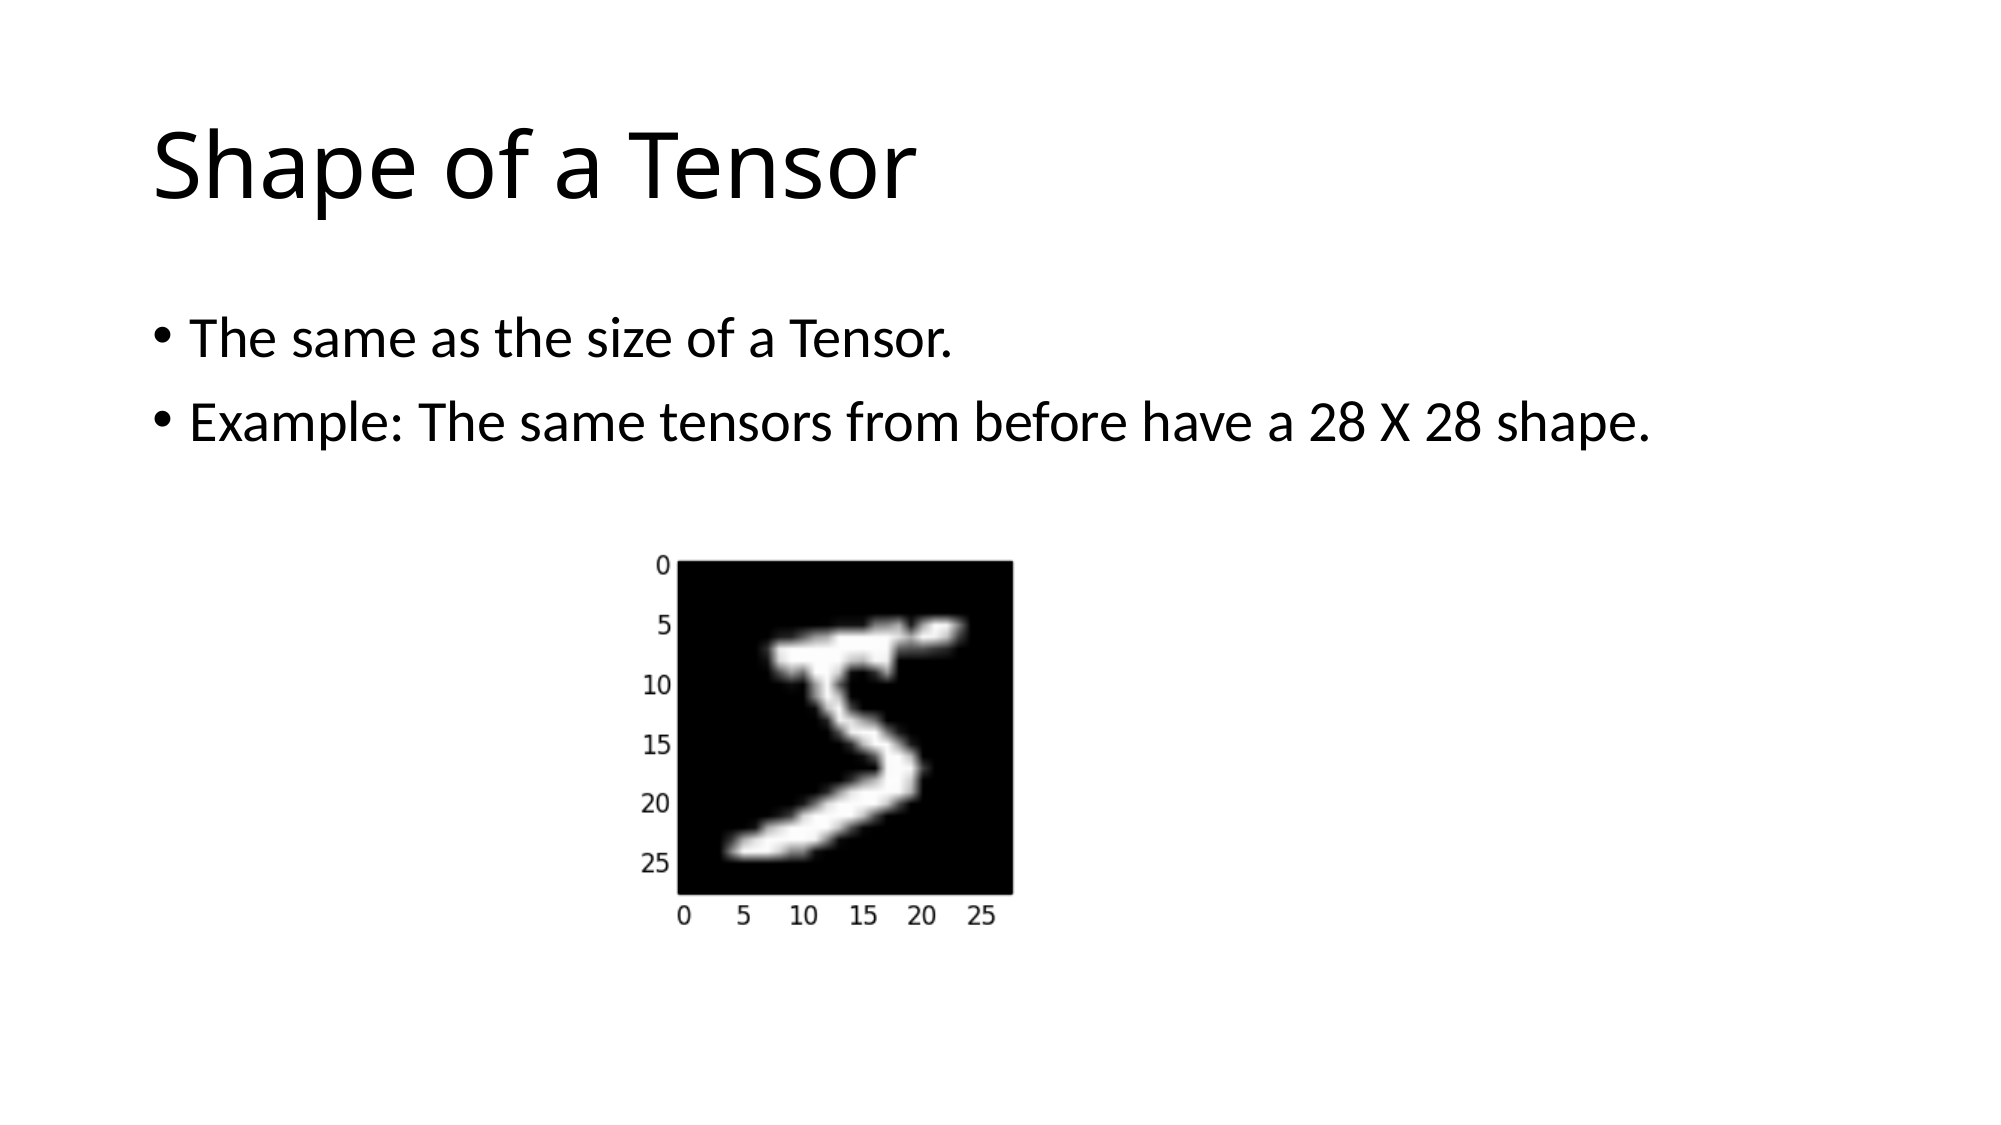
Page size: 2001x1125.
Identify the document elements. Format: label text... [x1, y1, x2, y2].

picture [634, 542, 1040, 948]
title Shape of a Tensor [137, 59, 1863, 278]
list The same as the size of a Tensor. Example: The same tensors from before have a 28 X 28 shape. [137, 299, 1863, 1014]
